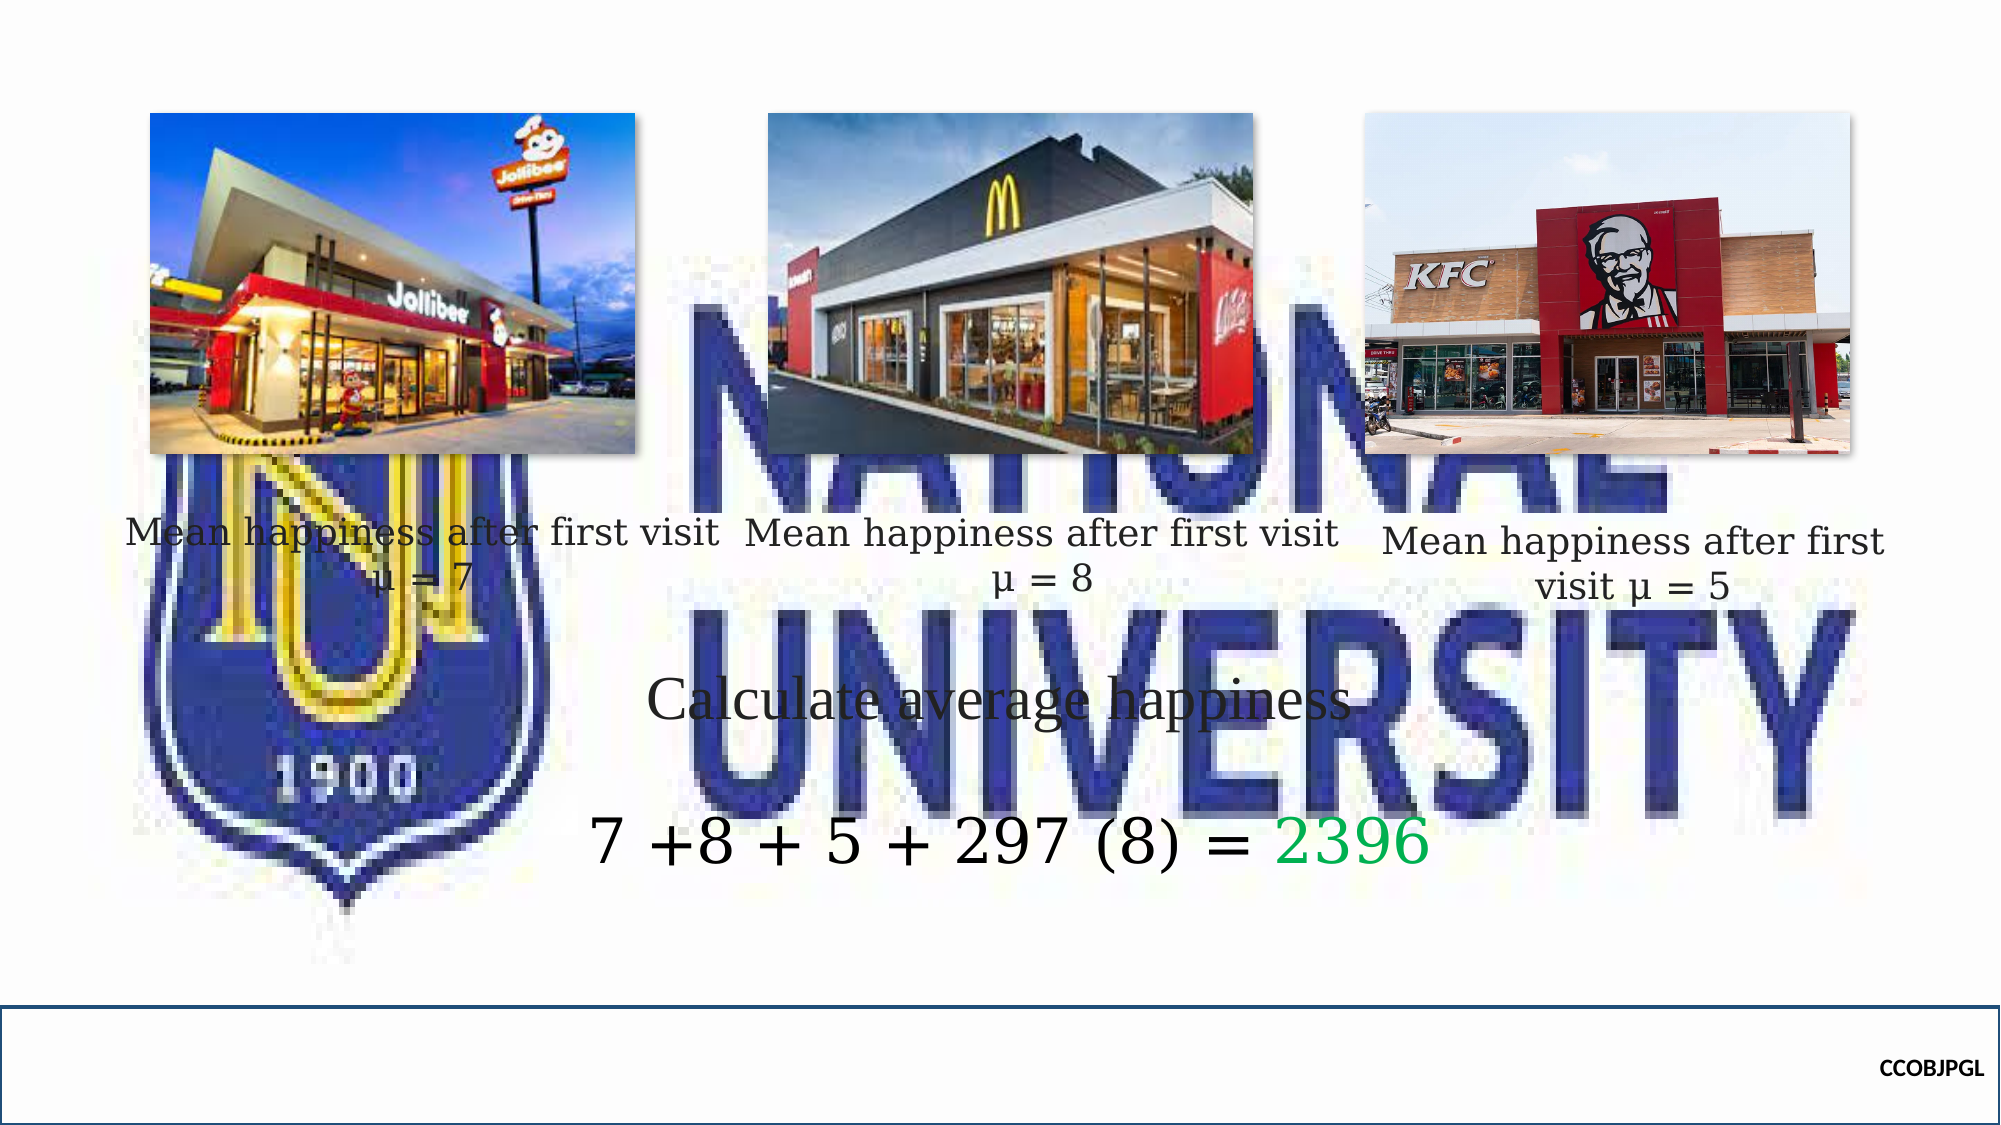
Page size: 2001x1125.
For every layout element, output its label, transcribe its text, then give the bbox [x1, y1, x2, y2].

text_box Mean happiness after first visit μ = 8 [718, 501, 1366, 607]
footer CCOBJPGL [0, 1007, 2000, 1125]
text_box Mean happiness after first visit μ = 5 [1365, 509, 1902, 615]
text_box 7 +8 + 5 + 297 (8) = 2396 [573, 793, 1448, 884]
text_box Calculate average happiness [498, 649, 1502, 740]
text_box [249, 606, 1750, 865]
picture [0, 0, 2000, 1007]
text_box [249, 161, 1750, 509]
text_box Mean happiness after first visit μ = 7 [89, 500, 756, 606]
